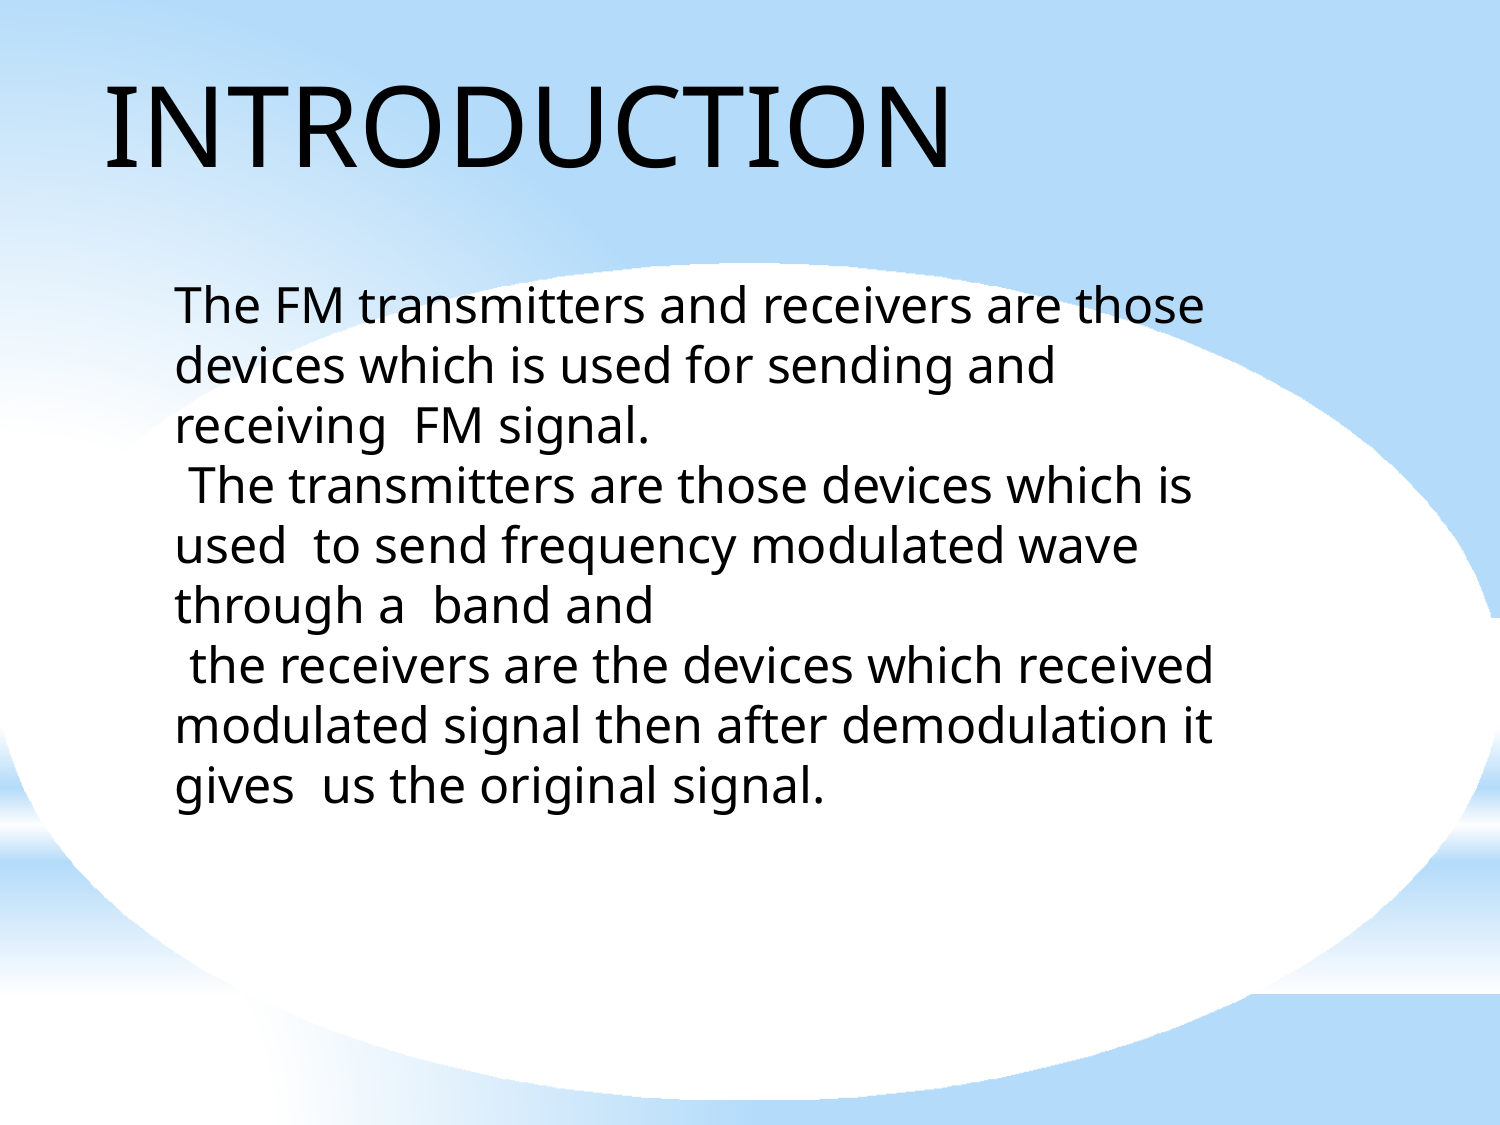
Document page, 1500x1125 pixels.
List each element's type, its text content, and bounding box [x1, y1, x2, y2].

picture [0, 0, 1500, 1125]
title INTRODUCTION [101, 52, 1085, 243]
text_box The FM transmitters and receivers are those devices which is used for sending and receiving FM signal. The transmitters are those devices which is used to send frequency modulated wave through a band and the receivers are the devices which received modulated signal then after demodulation it gives us the original signal. [172, 271, 1302, 814]
